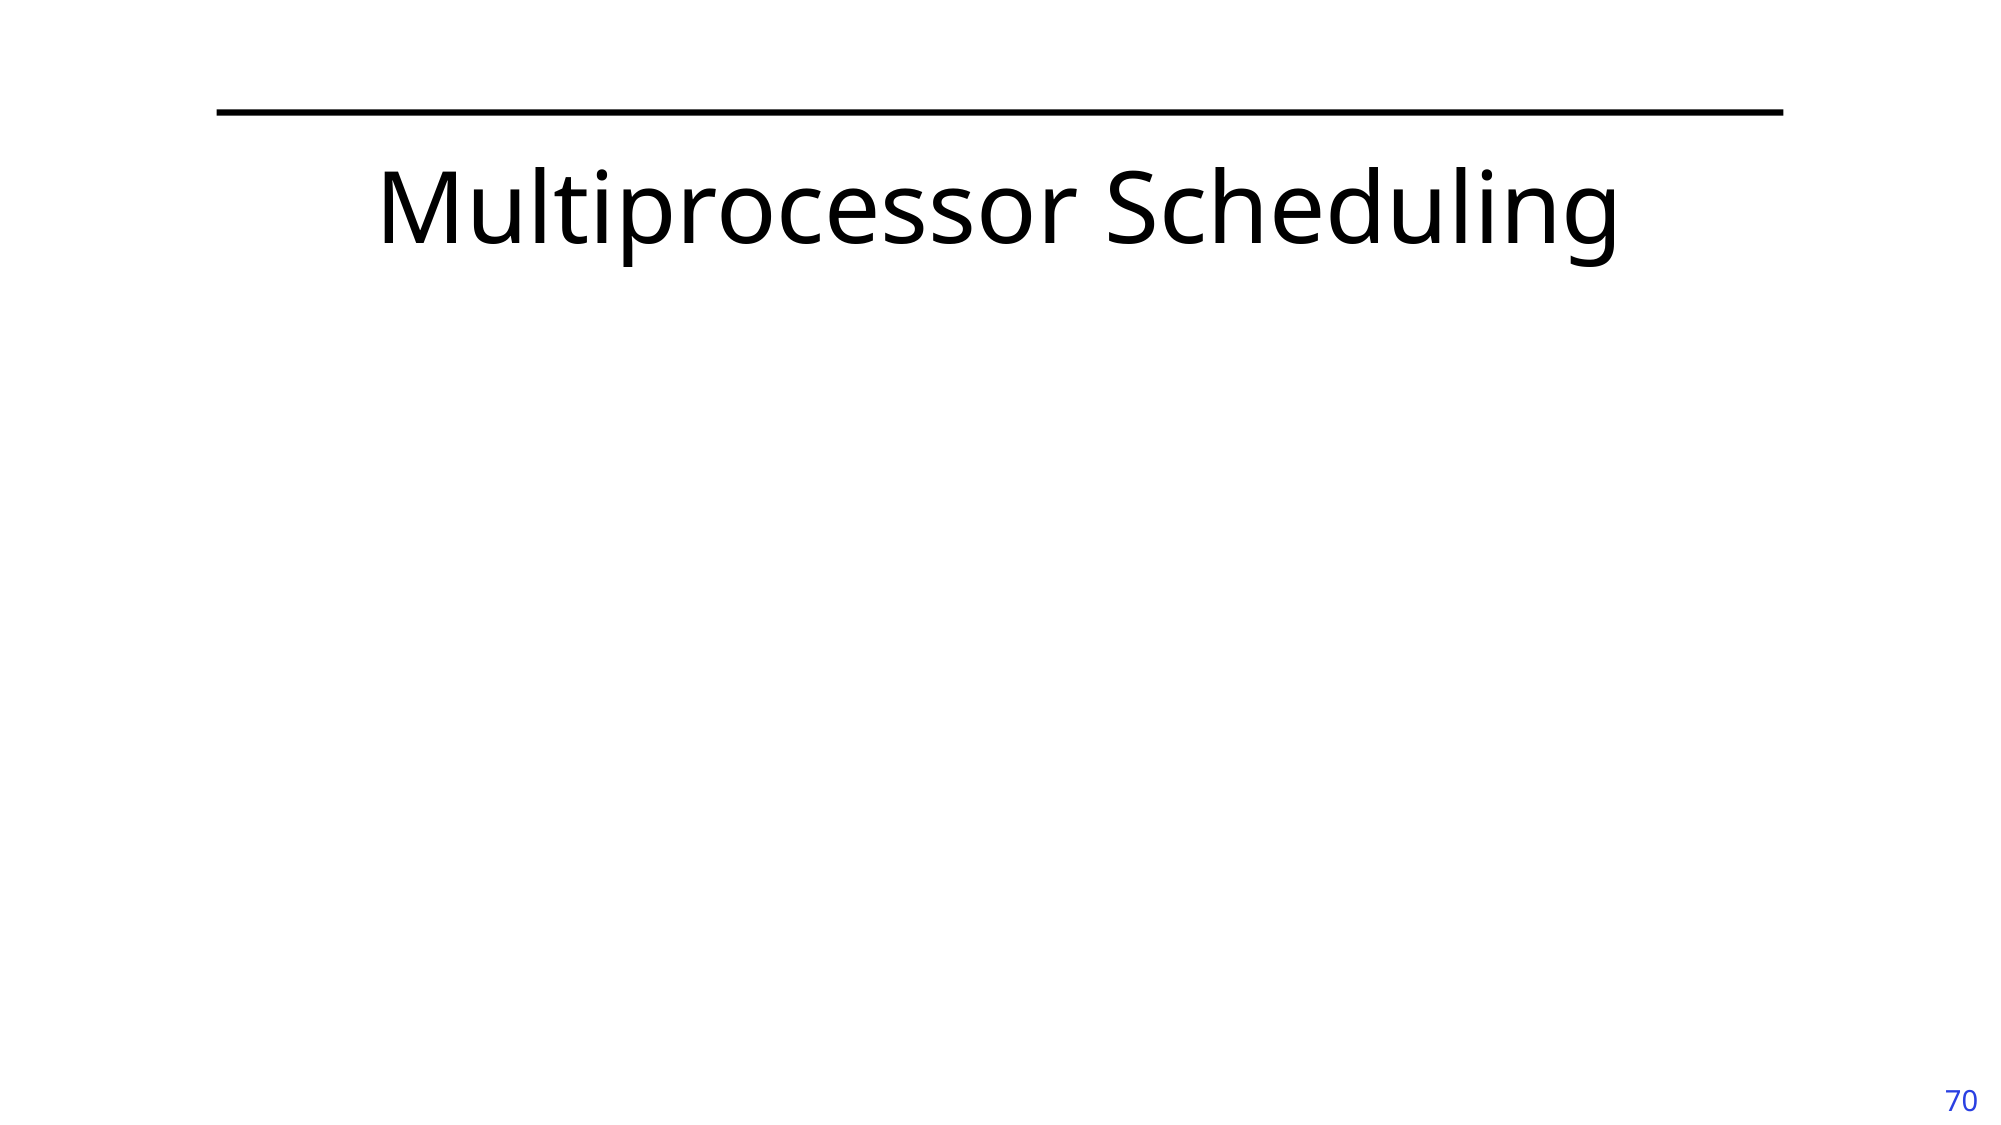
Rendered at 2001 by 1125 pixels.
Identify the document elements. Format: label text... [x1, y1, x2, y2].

list Multiprocessor Scheduling [133, 149, 1867, 988]
